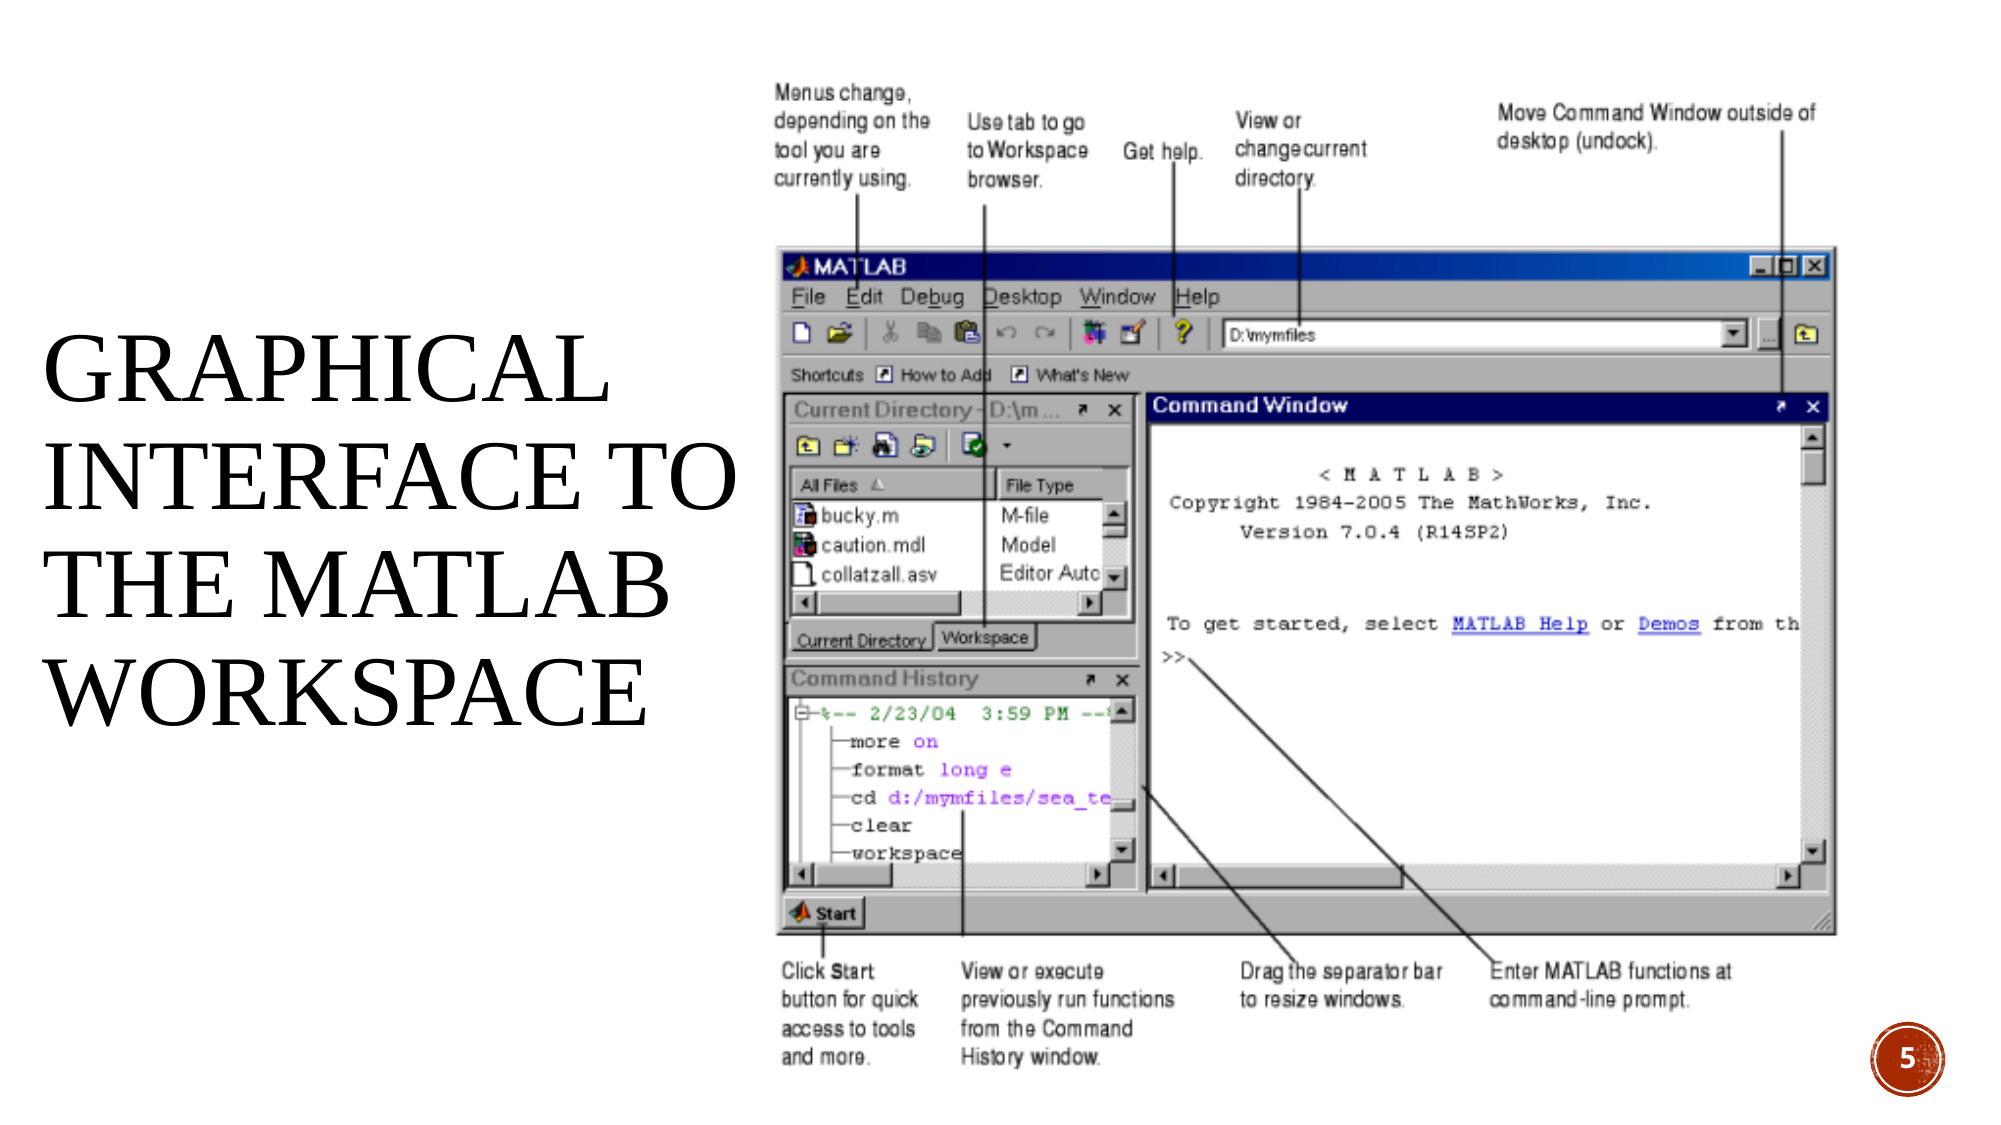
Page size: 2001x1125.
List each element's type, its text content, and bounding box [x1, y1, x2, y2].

picture [760, 54, 1856, 1089]
title Graphical interface to the matlab workspace [27, 82, 760, 980]
slide_number 5 [1856, 1028, 1961, 1089]
